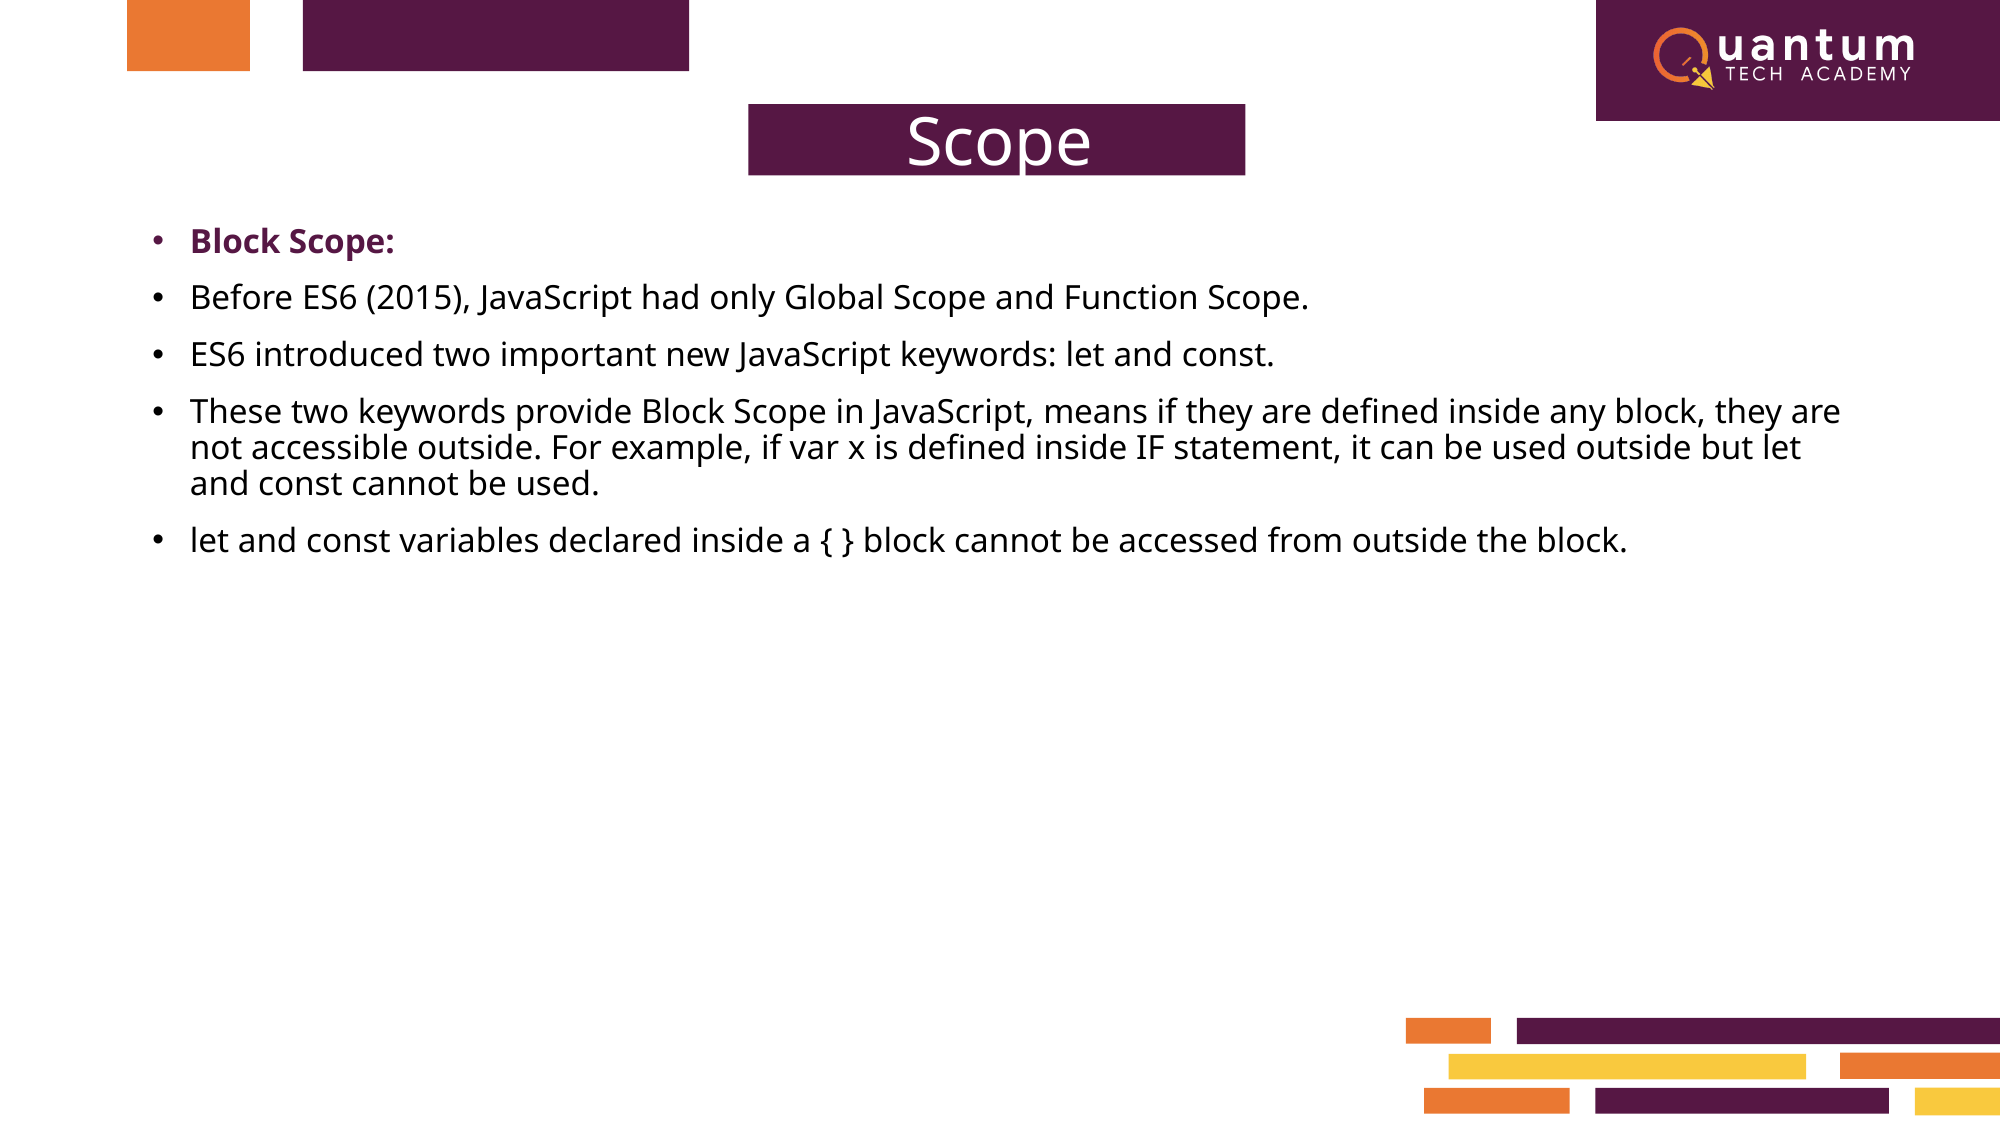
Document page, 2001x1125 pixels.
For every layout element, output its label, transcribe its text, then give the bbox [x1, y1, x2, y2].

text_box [1581, 0, 2000, 261]
list Block Scope: Before ES6 (2015), JavaScript had only Global Scope and Function Scope. ES6 introduced two important new JavaScript keywords: let and const. These two keywords provide Block Scope in JavaScript, means if they are defined inside any block, they are not accessible outside. For example, if var x is defined inside IF statement, it can be used outside but let and const cannot be used. let and const variables declared inside a { } block cannot be accessed from outside the block. [137, 217, 1863, 1000]
text_box [302, 0, 690, 72]
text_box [1406, 1017, 2000, 1116]
text_box [126, 0, 251, 72]
title Scope [137, 94, 1581, 194]
